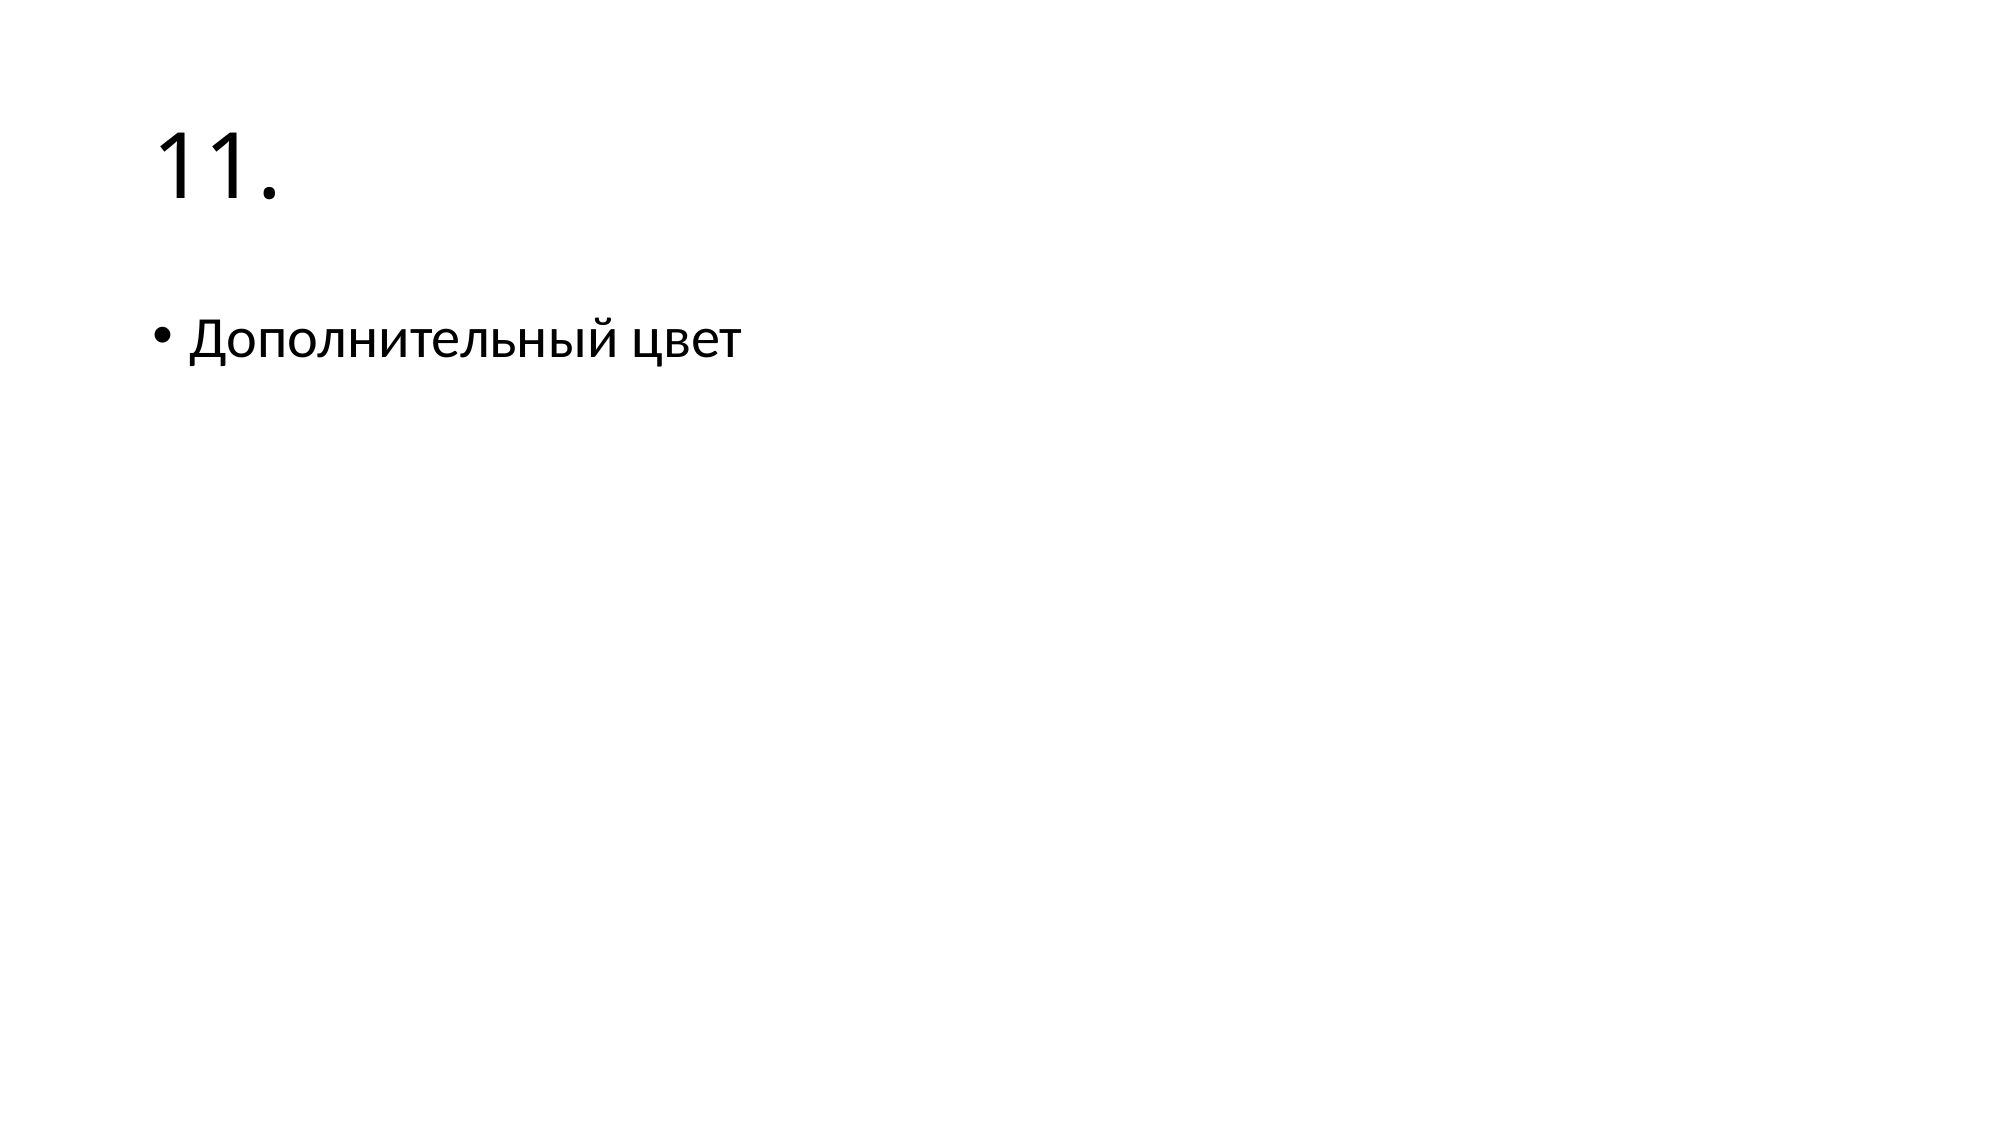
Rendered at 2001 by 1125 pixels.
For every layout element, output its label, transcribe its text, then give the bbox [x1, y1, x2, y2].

list Дополнительный цвет [137, 299, 1863, 1014]
title 11. [137, 59, 1863, 278]
